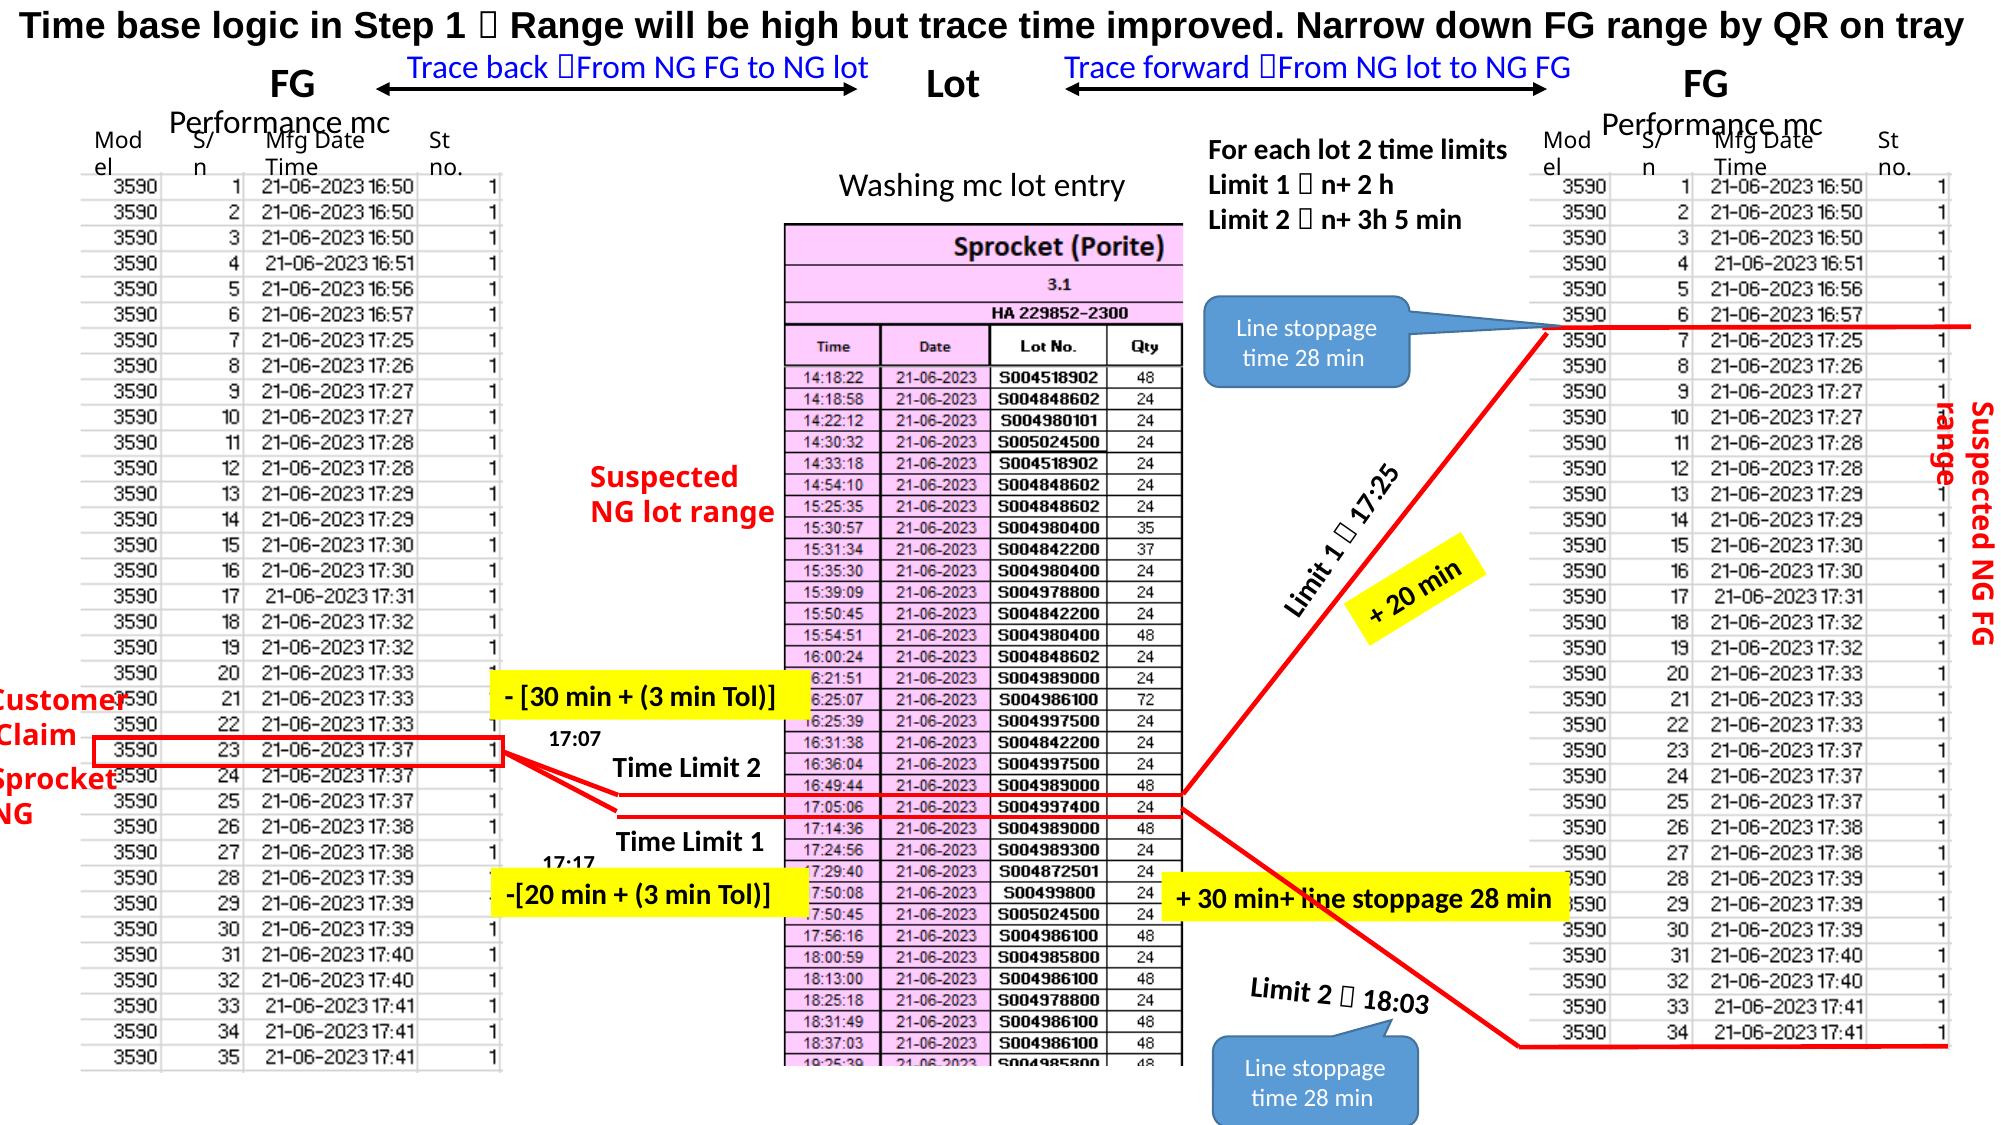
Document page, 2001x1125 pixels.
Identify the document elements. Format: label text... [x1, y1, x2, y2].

text_box Performance mc [1601, 101, 1824, 142]
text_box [1183, 333, 1548, 795]
text_box For each lot 2 time limits Limit 1  n+ 2 h Limit 2  n+ 3h 5 min [1193, 122, 1533, 243]
text_box St no. [1877, 125, 1932, 171]
text_box Mfg Date Time [265, 125, 410, 171]
picture [1529, 171, 1952, 1050]
text_box St no. [429, 125, 483, 171]
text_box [502, 751, 619, 795]
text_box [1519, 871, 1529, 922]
text_box Trace forward From NG lot to NG FG [1049, 54, 1587, 93]
text_box 17:17 [527, 841, 628, 867]
text_box Sprocket NG [0, 752, 80, 838]
text_box Lot [911, 54, 996, 114]
text_box S/n [193, 140, 228, 171]
text_box Time base logic in Step 1  Range will be high but trace time improved. Narrow down FG range by QR on tray [3, 0, 2000, 54]
text_box - [30 min + (3 min Tol)] [503, 670, 783, 720]
text_box Model [1542, 125, 1605, 171]
picture [783, 223, 1184, 794]
text_box Time Limit 2 [619, 740, 783, 791]
picture [80, 171, 503, 1073]
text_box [502, 795, 617, 812]
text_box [1181, 808, 1519, 1047]
text_box FG [1668, 54, 1744, 101]
text_box Suspected NG lot range [575, 450, 783, 536]
picture [783, 796, 1184, 817]
text_box FG [255, 54, 331, 99]
picture [783, 818, 1184, 1066]
text_box -[20 min + (3 min Tol)] [503, 867, 783, 918]
text_box 17:07 [533, 715, 634, 759]
text_box Suspected NG FG range [1952, 386, 2000, 722]
text_box Model [94, 125, 156, 171]
text_box Washing mc lot entry [823, 156, 1141, 211]
text_box S/n [1641, 142, 1677, 171]
text_box Line stoppage time 28 min [1203, 295, 1529, 333]
text_box Time Limit 1 [601, 814, 783, 865]
text_box Mfg Date Time [1714, 125, 1859, 171]
text_box Customer Claim [0, 674, 80, 752]
text_box Line stoppage time 28 min [1211, 1047, 1420, 1125]
text_box Performance mc [169, 99, 391, 140]
text_box Trace back From NG FG to NG lot [392, 54, 885, 93]
